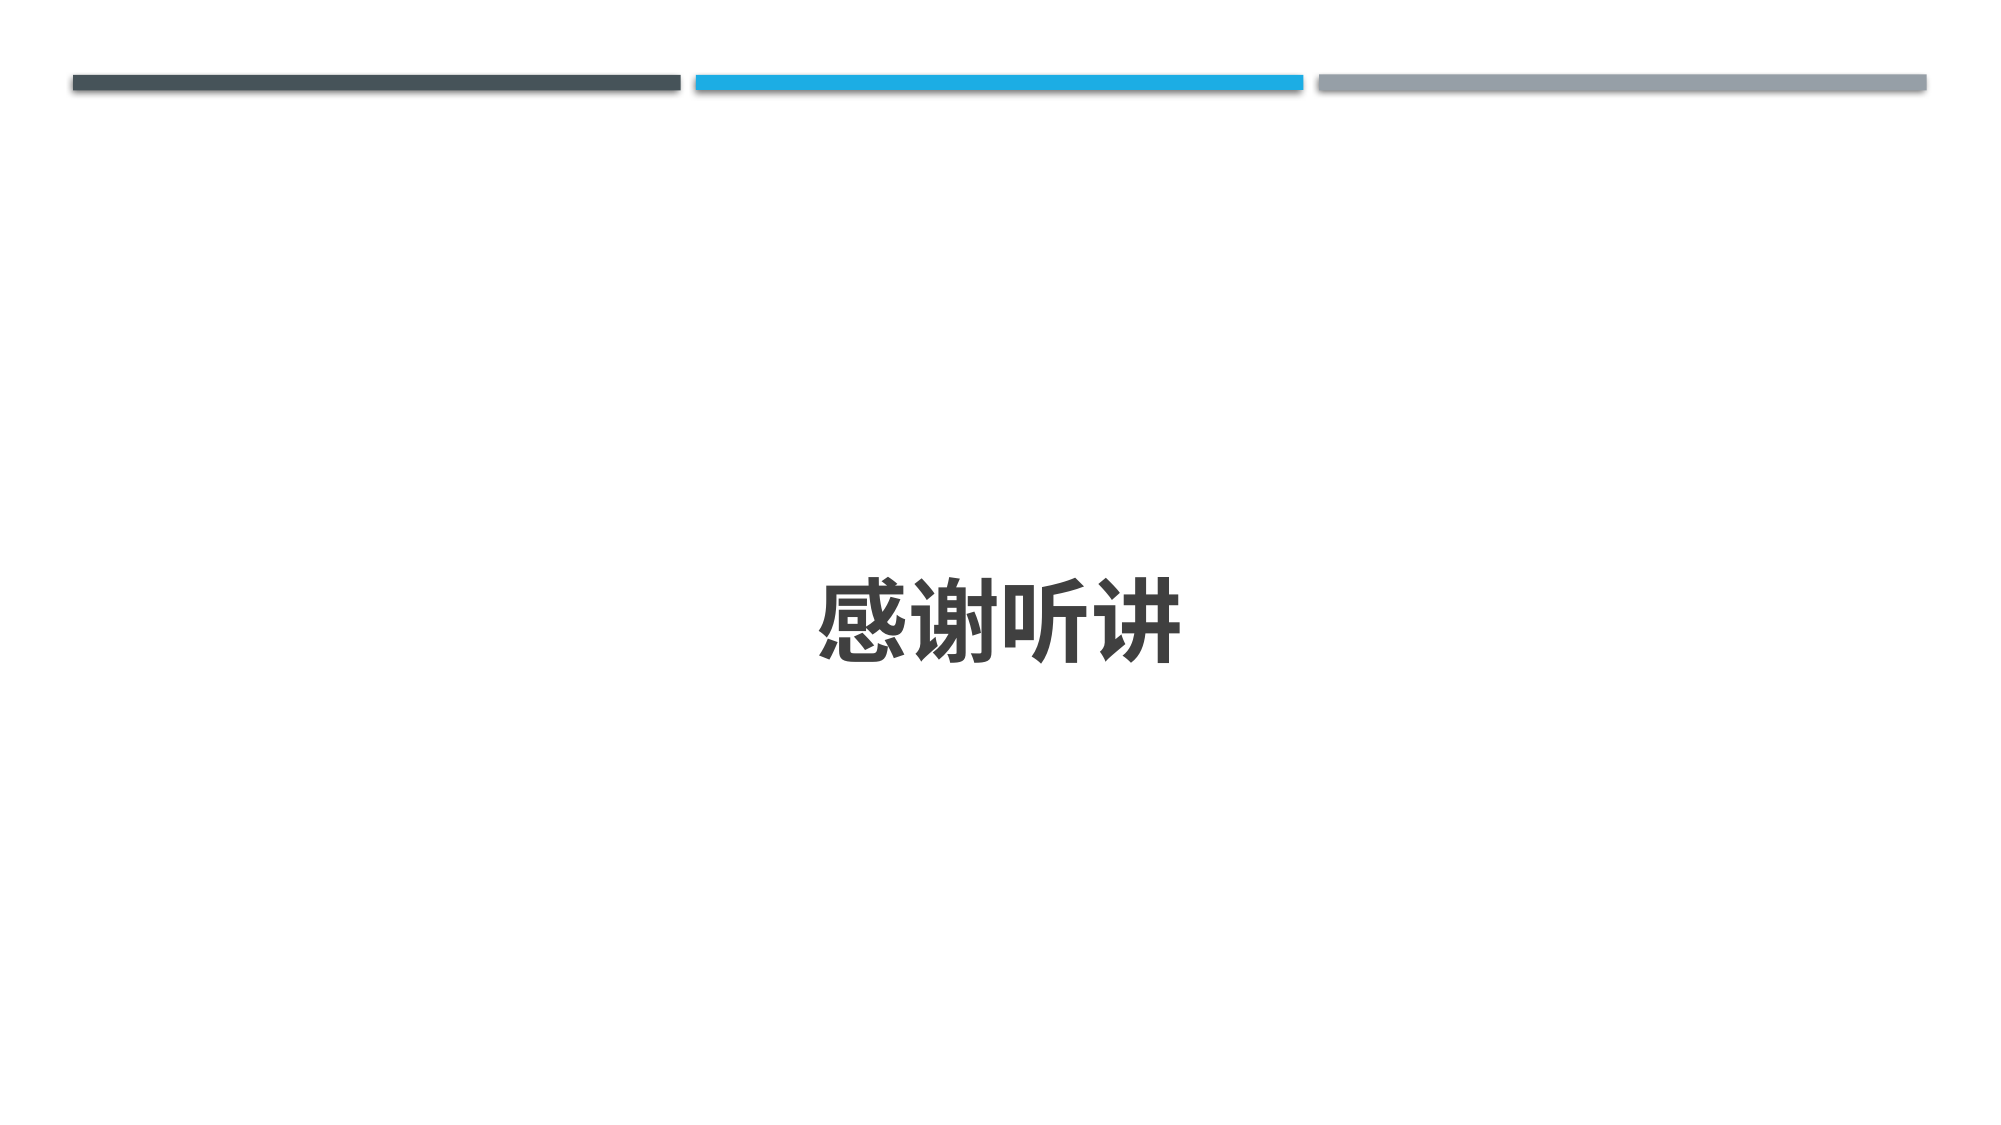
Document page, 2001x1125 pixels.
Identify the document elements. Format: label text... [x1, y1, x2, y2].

title 感谢听讲 [95, 486, 1905, 682]
